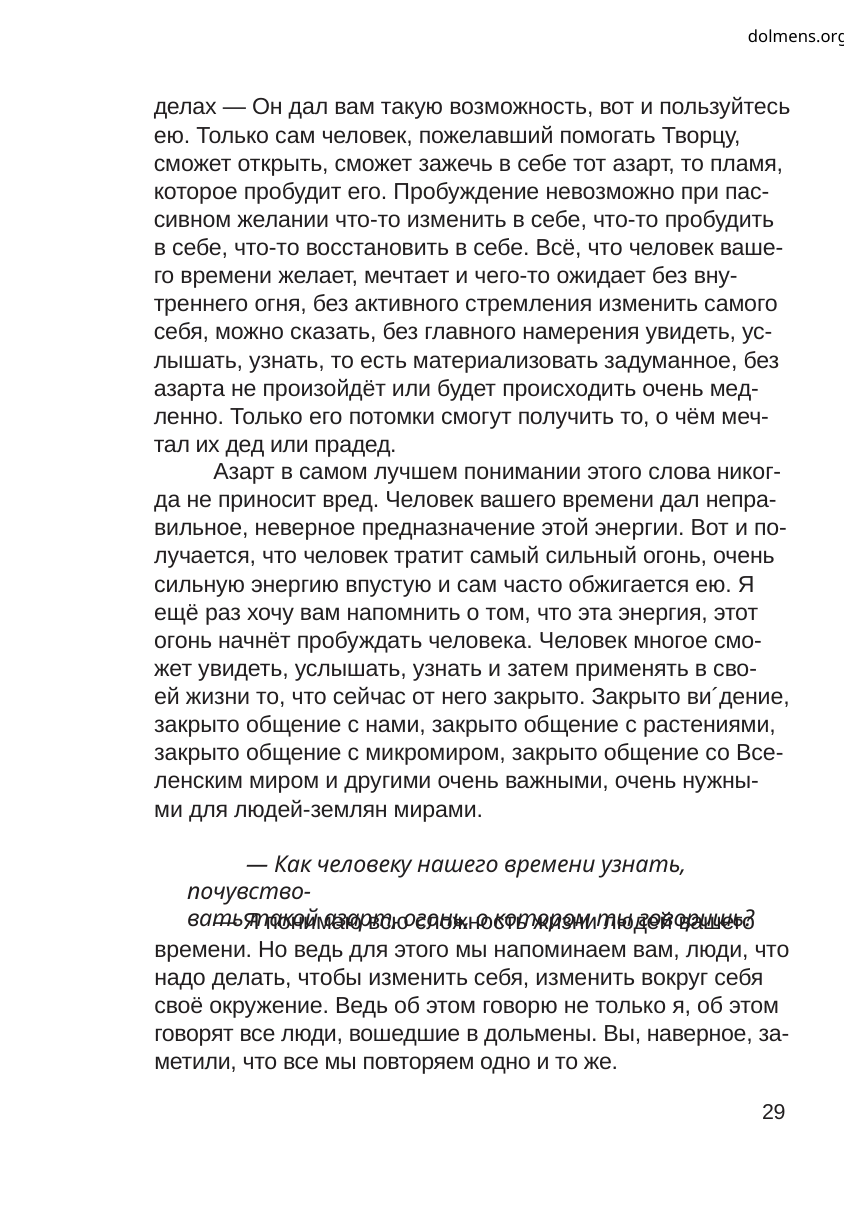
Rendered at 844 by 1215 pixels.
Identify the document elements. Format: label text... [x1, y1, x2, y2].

text_box 29 [762, 1097, 786, 1151]
text_box dolmens.org [747, 27, 844, 66]
text_box Азарт в самом лучшем понимании этого слова никог- да не приносит вред. Человек вашего времени дал непра- вильное, неверное предназначение этой энергии. Вот и по- лучается, что человек тратит самый сильный огонь, очень сильную энергию впустую и сам часто обжигается ею. Я ещё раз хочу вам напомнить о том, что эта энергия, этот огонь начнёт пробуждать человека. Человек многое смо- жет увидеть, услышать, узнать и затем применять в сво- ей жизни то, что сейчас от него закрыто. Закрыто ви´дение, закрыто общение с нами, закрыто общение с растениями, закрыто общение с микромиром, закрыто общение со Все- ленским миром и другими очень важными, очень нужны- ми для людей-землян мирами. [154, 456, 790, 850]
text_box делах — Он дал вам такую возможность, вот и пользуйтесь ею. Только сам человек, пожелавший помогать Творцу, сможет открыть, сможет зажечь в себе тот азарт, то пламя, которое пробудит его. Пробуждение невозможно при пас- сивном желании что-то изменить в себе, что-то пробудить в себе, что-то восстановить в себе. Всё, что человек ваше- го времени желает, мечтает и чего-то ожидает без вну- треннего огня, без активного стремления изменить самого себя, можно сказать, без главного намерения увидеть, ус- лышать, узнать, то есть материализовать задуманное, без азарта не произойдёт или будет происходить очень мед- ленно. Только его потомки смогут получить то, о чём меч- тал их дед или прадед. [153, 91, 790, 486]
text_box — Как человеку нашего времени узнать, почувство- вать такой азарт, огонь, о котором ты говоришь? [187, 849, 757, 906]
text_box — Я понимаю всю сложность жизни людей вашего времени. Но ведь для этого мы напоминаем вам, люди, что надо делать, чтобы изменить себя, изменить вокруг себя своё окружение. Ведь об этом говорю не только я, об этом говорят все люди, вошедшие в дольмены. Вы, наверное, за- метили, что все мы повторяем одно и то же. [154, 906, 790, 1102]
